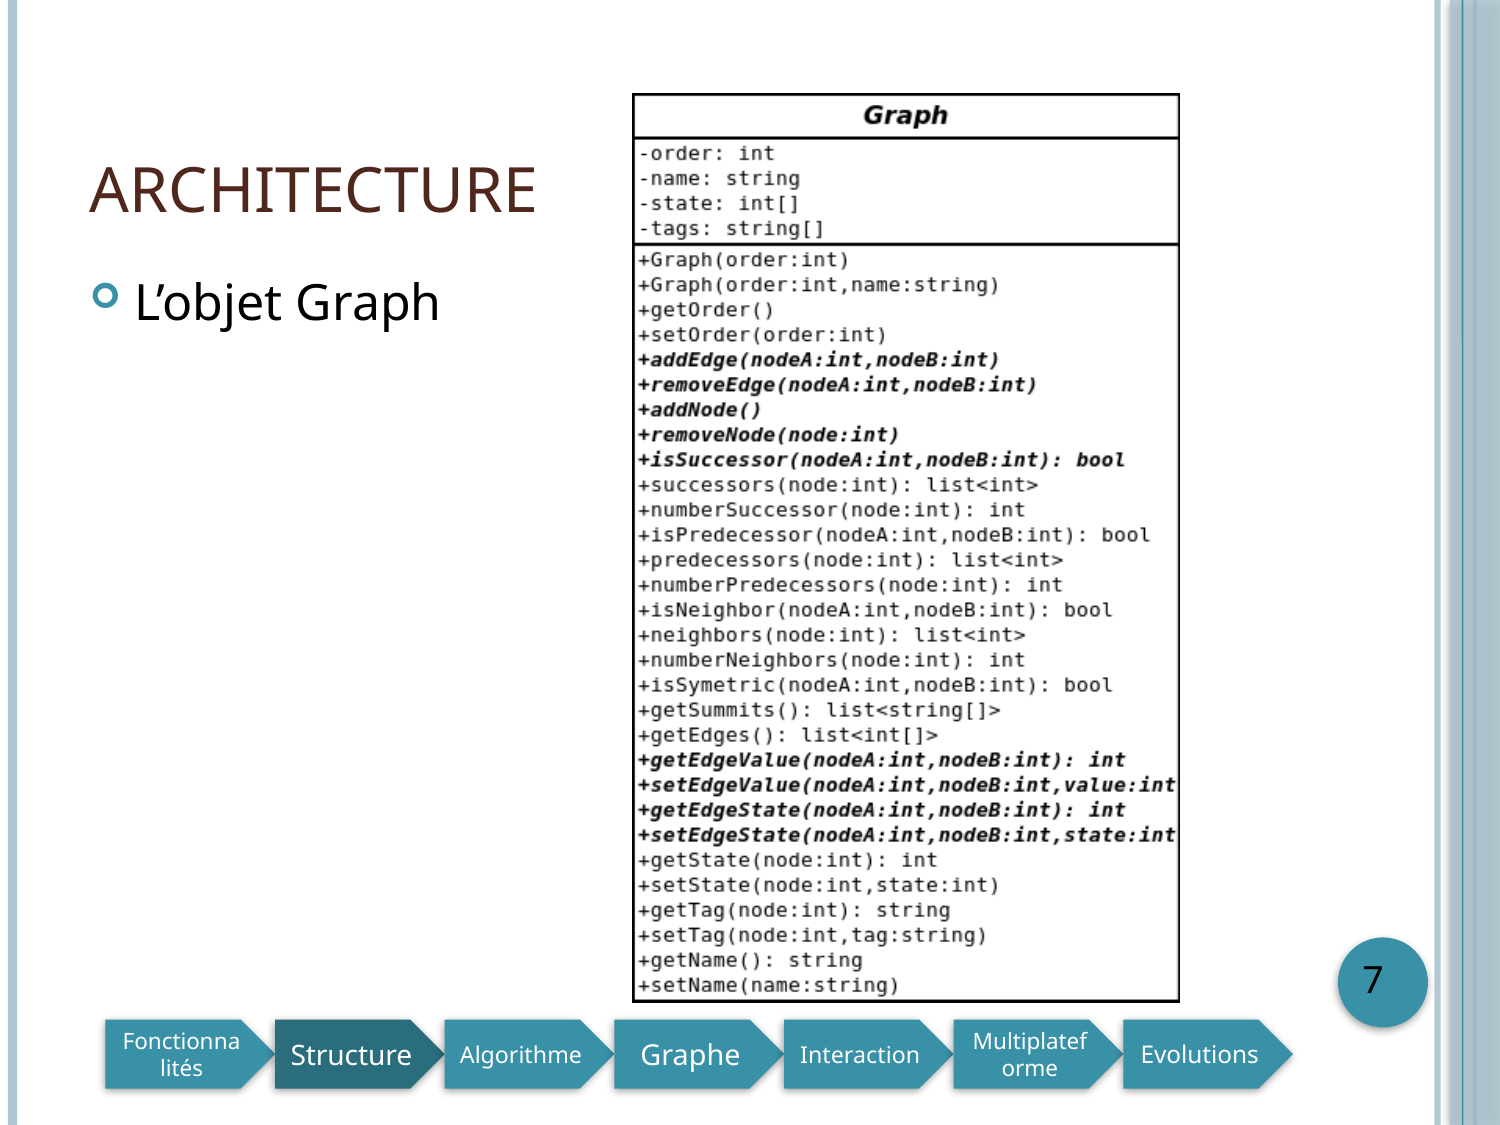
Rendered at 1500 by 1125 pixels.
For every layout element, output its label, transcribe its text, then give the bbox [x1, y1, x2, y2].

title Architecture [75, 45, 1300, 233]
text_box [104, 1018, 1294, 1090]
text_box 7 [1347, 949, 1411, 1009]
picture [632, 93, 1181, 1004]
list L’objet Graph [75, 262, 1300, 1062]
